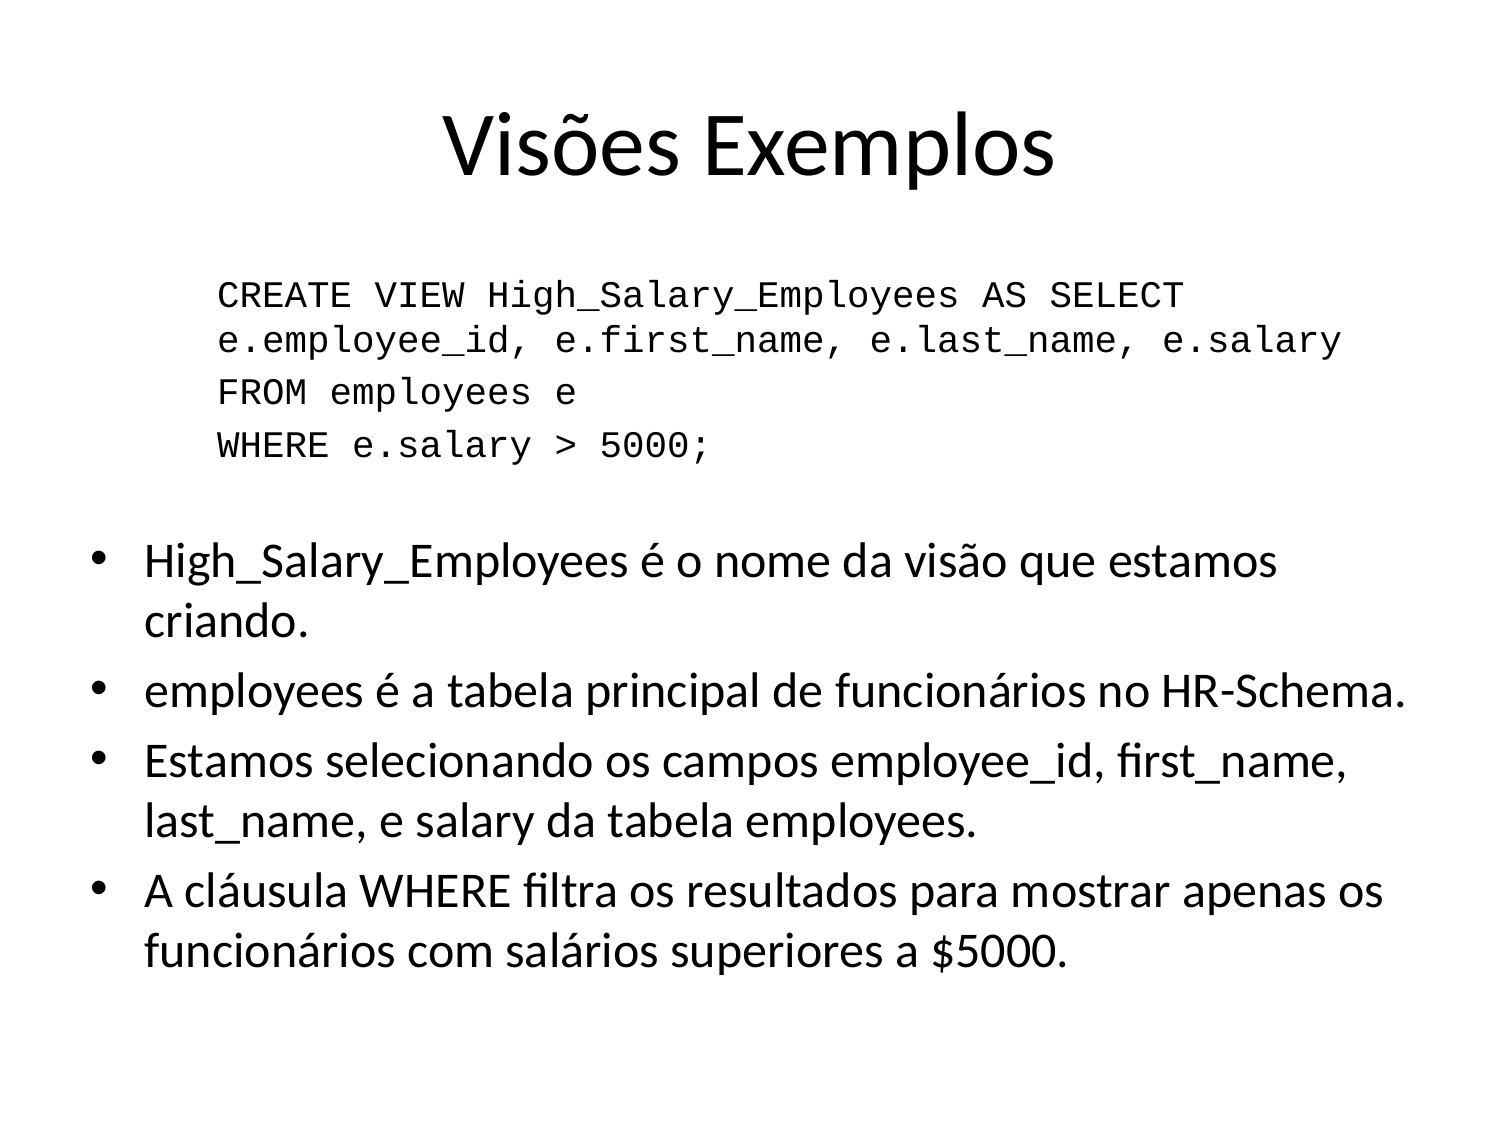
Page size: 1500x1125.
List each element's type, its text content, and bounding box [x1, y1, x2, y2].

title Visões Exemplos [75, 45, 1425, 233]
list CREATE VIEW High_Salary_Employees AS SELECT e.employee_id, e.first_name, e.last_name, e.salary FROM employees e WHERE e.salary > 5000; High_Salary_Employees é o nome da visão que estamos criando. employees é a tabela principal de funcionários no HR-Schema. Estamos selecionando os campos employee_id, first_name, last_name, e salary da tabela employees. A cláusula WHERE filtra os resultados para mostrar apenas os funcionários com salários superiores a $5000. [75, 262, 1425, 1005]
